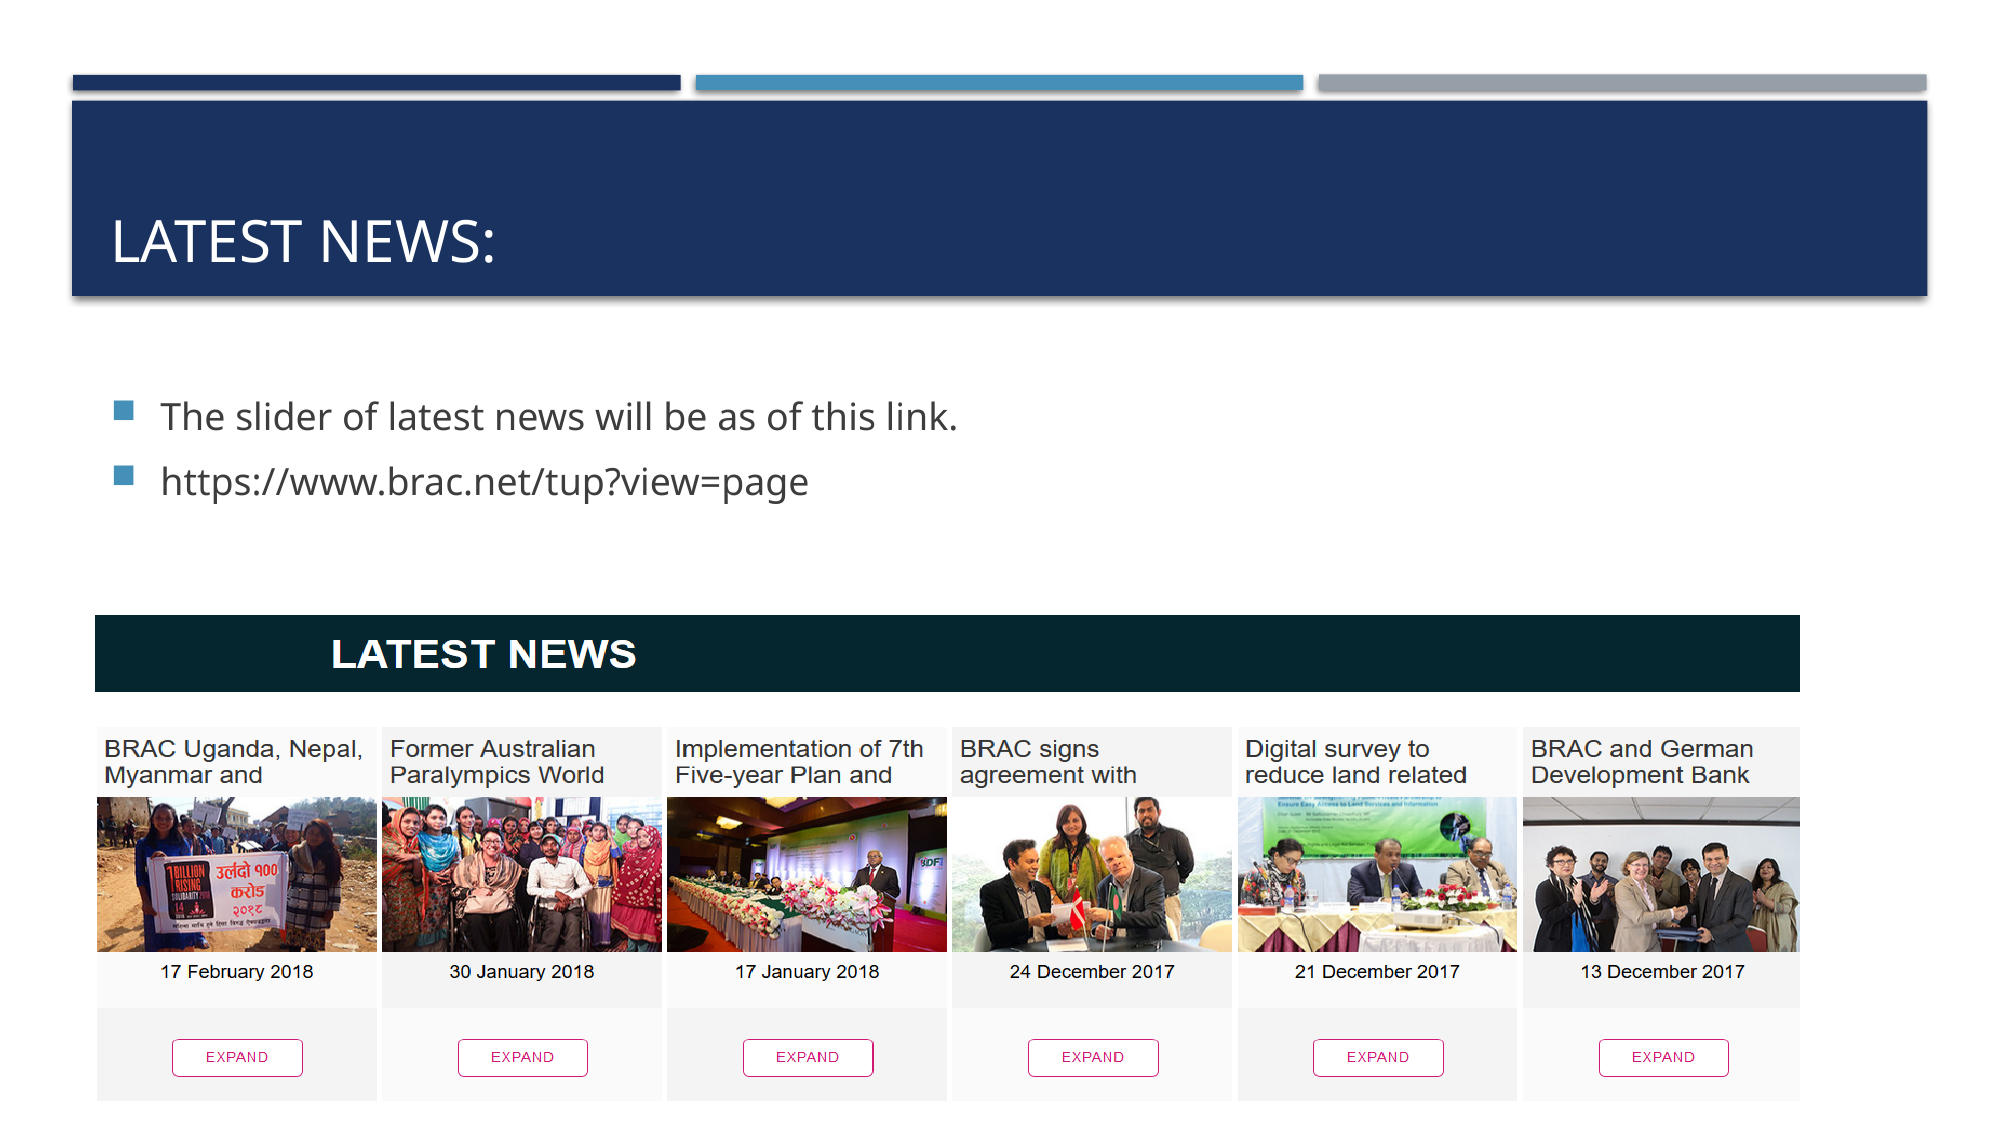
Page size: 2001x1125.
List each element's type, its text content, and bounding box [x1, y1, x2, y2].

title Latest News: [95, 115, 1905, 282]
picture [94, 614, 1801, 1101]
list The slider of latest news will be as of this link. https://www.brac.net/tup?view=page [95, 299, 1745, 597]
